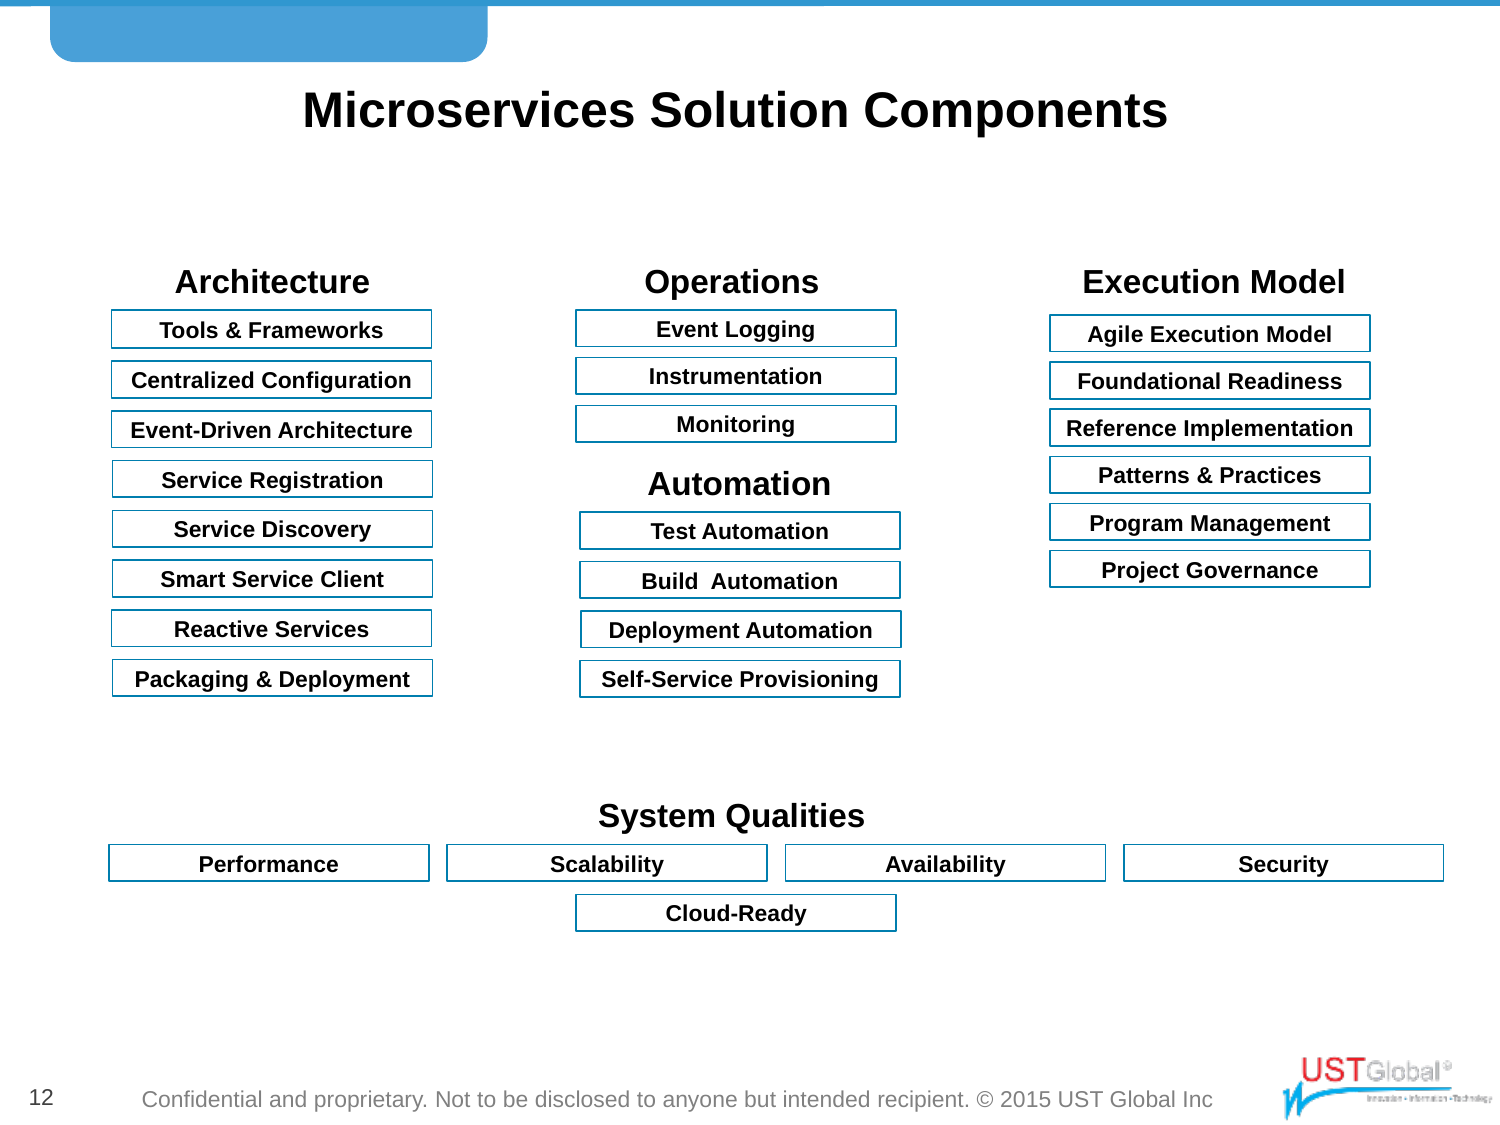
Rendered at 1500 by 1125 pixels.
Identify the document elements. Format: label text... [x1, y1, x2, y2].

text_box Self-Service Provisioning [578, 658, 902, 699]
title Microservices Solution Components [43, 64, 1428, 152]
text_box Deployment Automation [579, 609, 903, 650]
text_box Execution Model [1016, 260, 1412, 301]
text_box Test Automation [578, 510, 902, 551]
picture [1274, 1047, 1500, 1125]
text_box Performance [107, 842, 431, 883]
slide_number 12 [13, 1081, 70, 1112]
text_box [111, 309, 433, 697]
text_box Security [1122, 842, 1446, 883]
text_box Architecture [112, 260, 433, 301]
text_box Operations [572, 260, 893, 301]
text_box System Qualities [534, 793, 930, 834]
text_box Automation [578, 462, 901, 503]
text_box Cloud-Ready [574, 892, 898, 933]
text_box Build Automation [578, 560, 902, 600]
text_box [575, 309, 897, 443]
text_box Availability [783, 842, 1107, 883]
text_box Scalability [445, 842, 769, 883]
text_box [1049, 314, 1371, 588]
